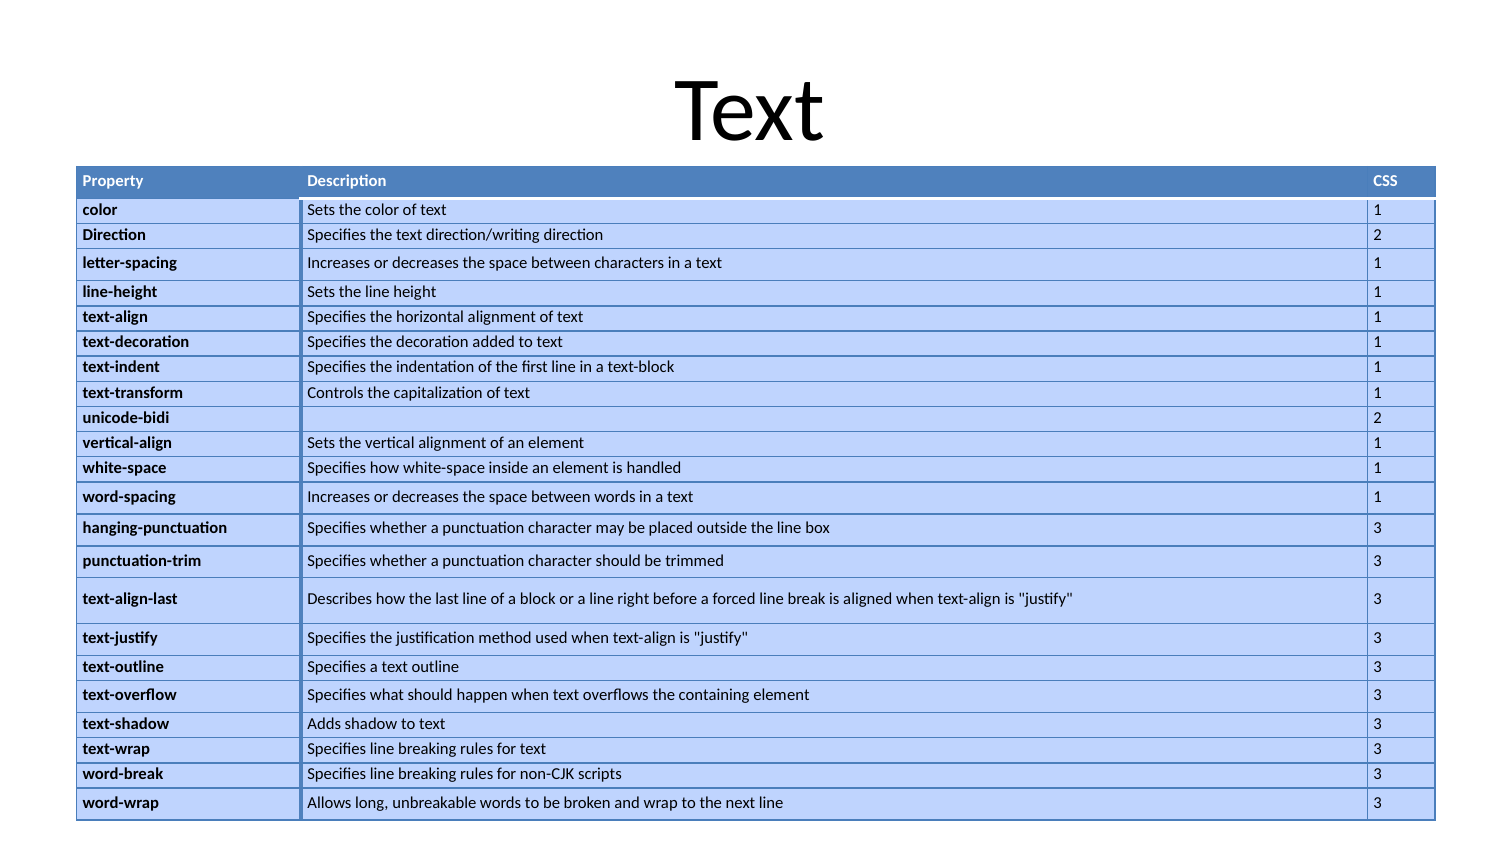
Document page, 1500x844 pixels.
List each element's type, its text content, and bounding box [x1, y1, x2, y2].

table_cell Adds shadow to text [303, 713, 1367, 737]
table_cell 1 [1368, 457, 1434, 481]
table_cell Specifies the justification method used when text-align is "justify" [303, 624, 1367, 655]
table_header Description [303, 167, 1367, 197]
table_cell Specifies how white-space inside an element is handled [303, 457, 1367, 481]
table_cell text-overflow [77, 681, 299, 712]
table_cell 3 [1368, 515, 1434, 545]
table_cell 2 [1368, 224, 1434, 248]
table_cell Direction [77, 224, 299, 248]
table_cell Increases or decreases the space between words in a text [303, 483, 1367, 513]
table_cell word-spacing [77, 483, 299, 513]
table_cell 3 [1368, 624, 1434, 655]
table_cell punctuation-trim [77, 547, 299, 577]
table_cell hanging-punctuation [77, 515, 299, 545]
table_cell letter-spacing [77, 249, 299, 280]
table_cell text-decoration [77, 332, 299, 355]
table_cell Controls the capitalization of text [303, 382, 1367, 406]
table_cell 3 [1368, 681, 1434, 712]
table_cell Specifies the indentation of the first line in a text-block [303, 357, 1367, 381]
table_cell text-justify [77, 624, 299, 655]
table_cell Sets the color of text [303, 200, 1367, 223]
table_cell text-transform [77, 382, 299, 406]
table_cell 3 [1368, 764, 1434, 787]
table_cell 3 [1368, 547, 1434, 577]
table_cell 1 [1368, 281, 1434, 305]
table_cell 1 [1368, 432, 1434, 456]
table_cell line-height [77, 281, 299, 305]
table_cell 3 [1368, 789, 1434, 819]
table_cell 3 [1368, 656, 1434, 680]
table_cell 1 [1368, 332, 1434, 355]
table_cell [303, 407, 1367, 431]
table_cell 3 [1368, 713, 1434, 737]
table_cell 1 [1368, 200, 1434, 223]
table_cell Specifies the decoration added to text [303, 332, 1367, 355]
table_cell Specifies what should happen when text overflows the containing element [303, 681, 1367, 712]
table_cell vertical-align [77, 432, 299, 456]
table_cell text-shadow [77, 713, 299, 737]
table_cell Specifies line breaking rules for text [303, 738, 1367, 762]
table_cell text-outline [77, 656, 299, 680]
table_cell 2 [1368, 407, 1434, 431]
table_cell 1 [1368, 307, 1434, 330]
table_cell word-break [77, 764, 299, 787]
table_cell Specifies whether a punctuation character should be trimmed [303, 547, 1367, 577]
table_cell Increases or decreases the space between characters in a text [303, 249, 1367, 280]
table_cell Describes how the last line of a block or a line right before a forced line break is aligned when text-align is "justify" [303, 578, 1367, 623]
table_cell 3 [1368, 578, 1434, 623]
table_cell Specifies the text direction/writing direction [303, 224, 1367, 248]
table_cell Specifies line breaking rules for non-CJK scripts [303, 764, 1367, 787]
table_cell Allows long, unbreakable words to be broken and wrap to the next line [303, 789, 1367, 819]
table_cell word-wrap [77, 789, 299, 819]
title Text [75, 33, 1425, 175]
table_header Property [77, 167, 299, 198]
table_cell text-align-last [77, 578, 299, 623]
table_cell 1 [1368, 249, 1434, 280]
table_cell color [77, 199, 299, 223]
table_cell Sets the vertical alignment of an element [303, 432, 1367, 456]
table_cell Specifies the horizontal alignment of text [303, 307, 1367, 330]
table_cell Specifies whether a punctuation character may be placed outside the line box [303, 515, 1367, 545]
table_cell 1 [1368, 483, 1434, 513]
table_header CSS [1368, 167, 1434, 197]
table_cell 1 [1368, 357, 1434, 381]
table_cell text-wrap [77, 738, 299, 762]
table_cell Specifies a text outline [303, 656, 1367, 680]
table_cell 3 [1368, 738, 1434, 762]
table_cell text-align [77, 307, 299, 330]
table_cell 1 [1368, 382, 1434, 406]
table_cell Sets the line height [303, 281, 1367, 305]
table_cell white-space [77, 457, 299, 481]
table_cell unicode-bidi [77, 407, 299, 431]
table_cell text-indent [77, 357, 299, 381]
